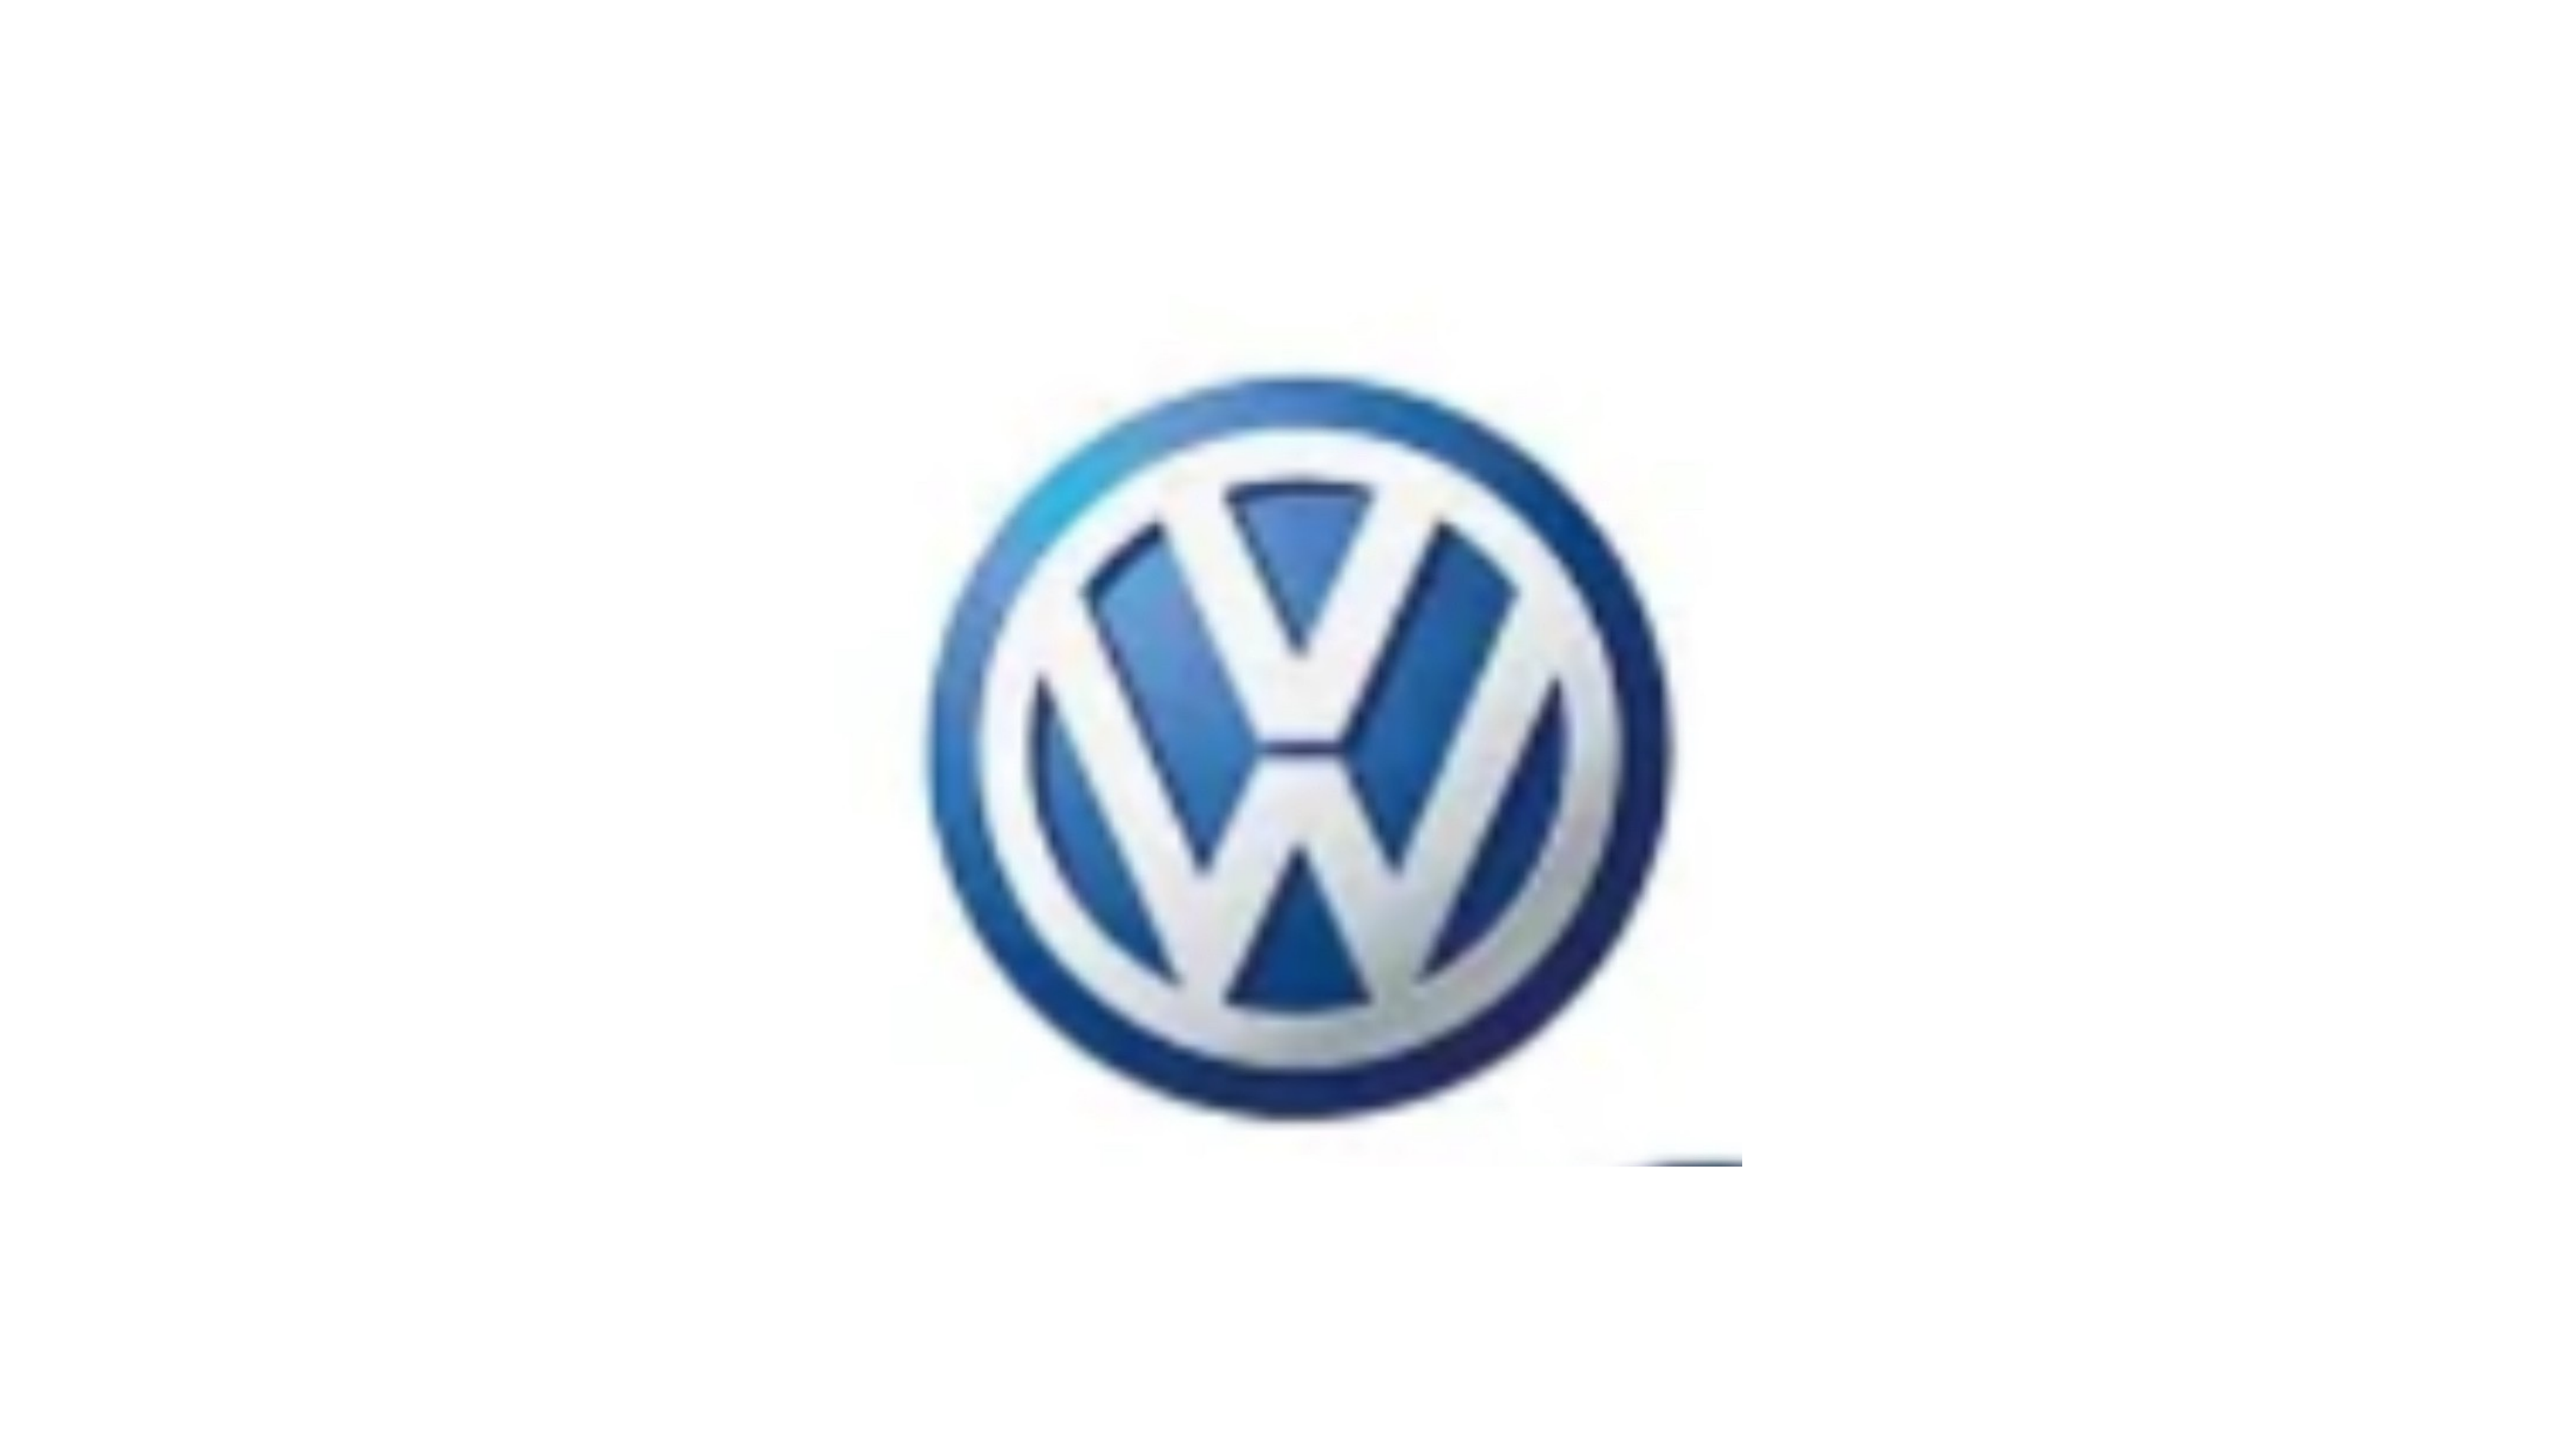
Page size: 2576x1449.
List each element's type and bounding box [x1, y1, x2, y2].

picture [834, 285, 1742, 1167]
